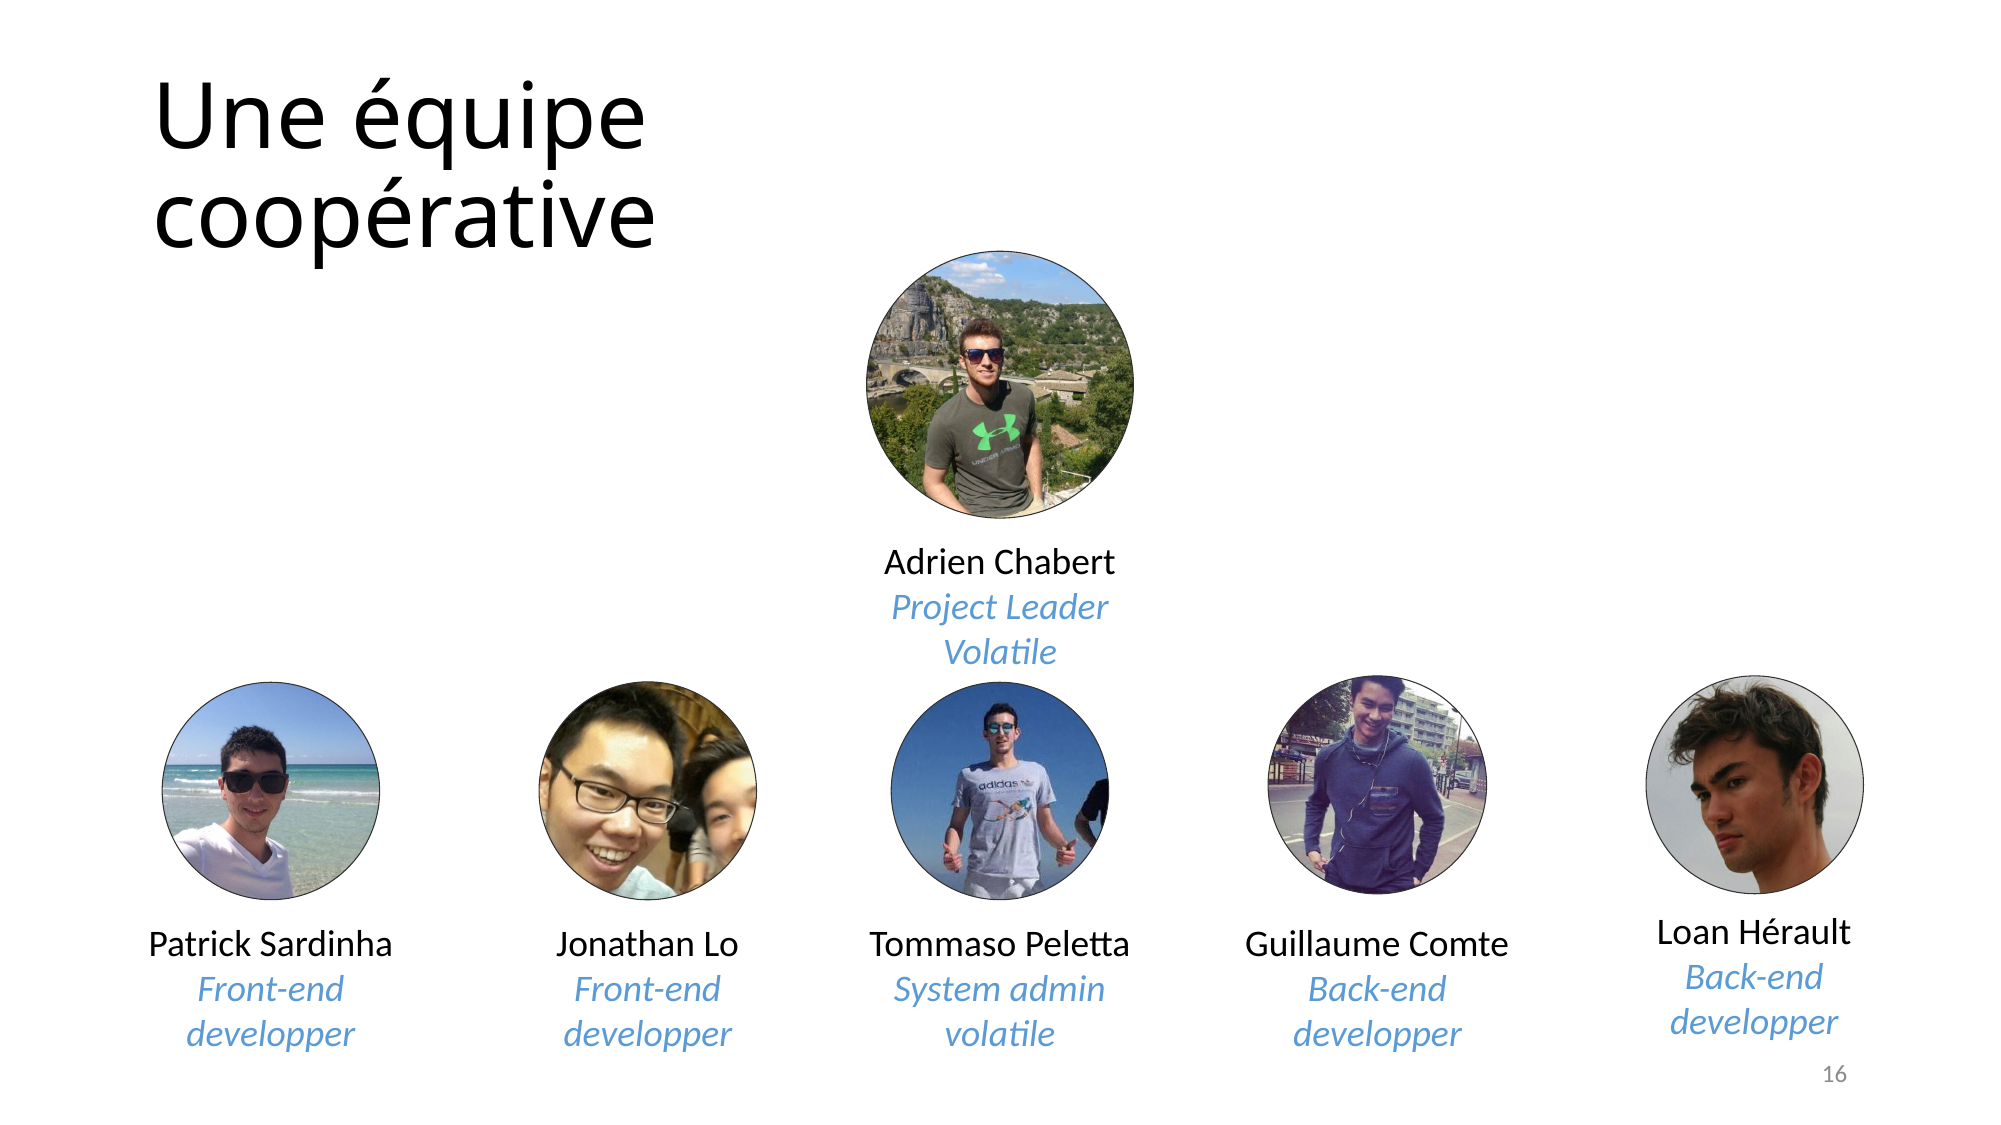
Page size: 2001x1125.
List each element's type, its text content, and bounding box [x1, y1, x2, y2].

text_box Patrick Sardinha Front-end developper [112, 911, 429, 1062]
text_box Adrien Chabert Project Leader Volatile [841, 529, 1159, 680]
text_box Guillaume Comte Back-end developper [1219, 911, 1536, 1107]
picture [1646, 675, 1864, 894]
picture [866, 251, 1134, 519]
picture [162, 682, 380, 900]
title Une équipe coopérative [137, 59, 1118, 278]
text_box Jonathan Lo Front-end developper [489, 911, 806, 1062]
text_box Loan Hérault Back-end developper [1596, 899, 1913, 1095]
picture [891, 682, 1109, 900]
text_box Tommaso Peletta System admin volatile [841, 911, 1159, 1062]
slide_number 16 [1536, 1042, 1863, 1103]
picture [1268, 675, 1487, 894]
picture [539, 681, 757, 900]
